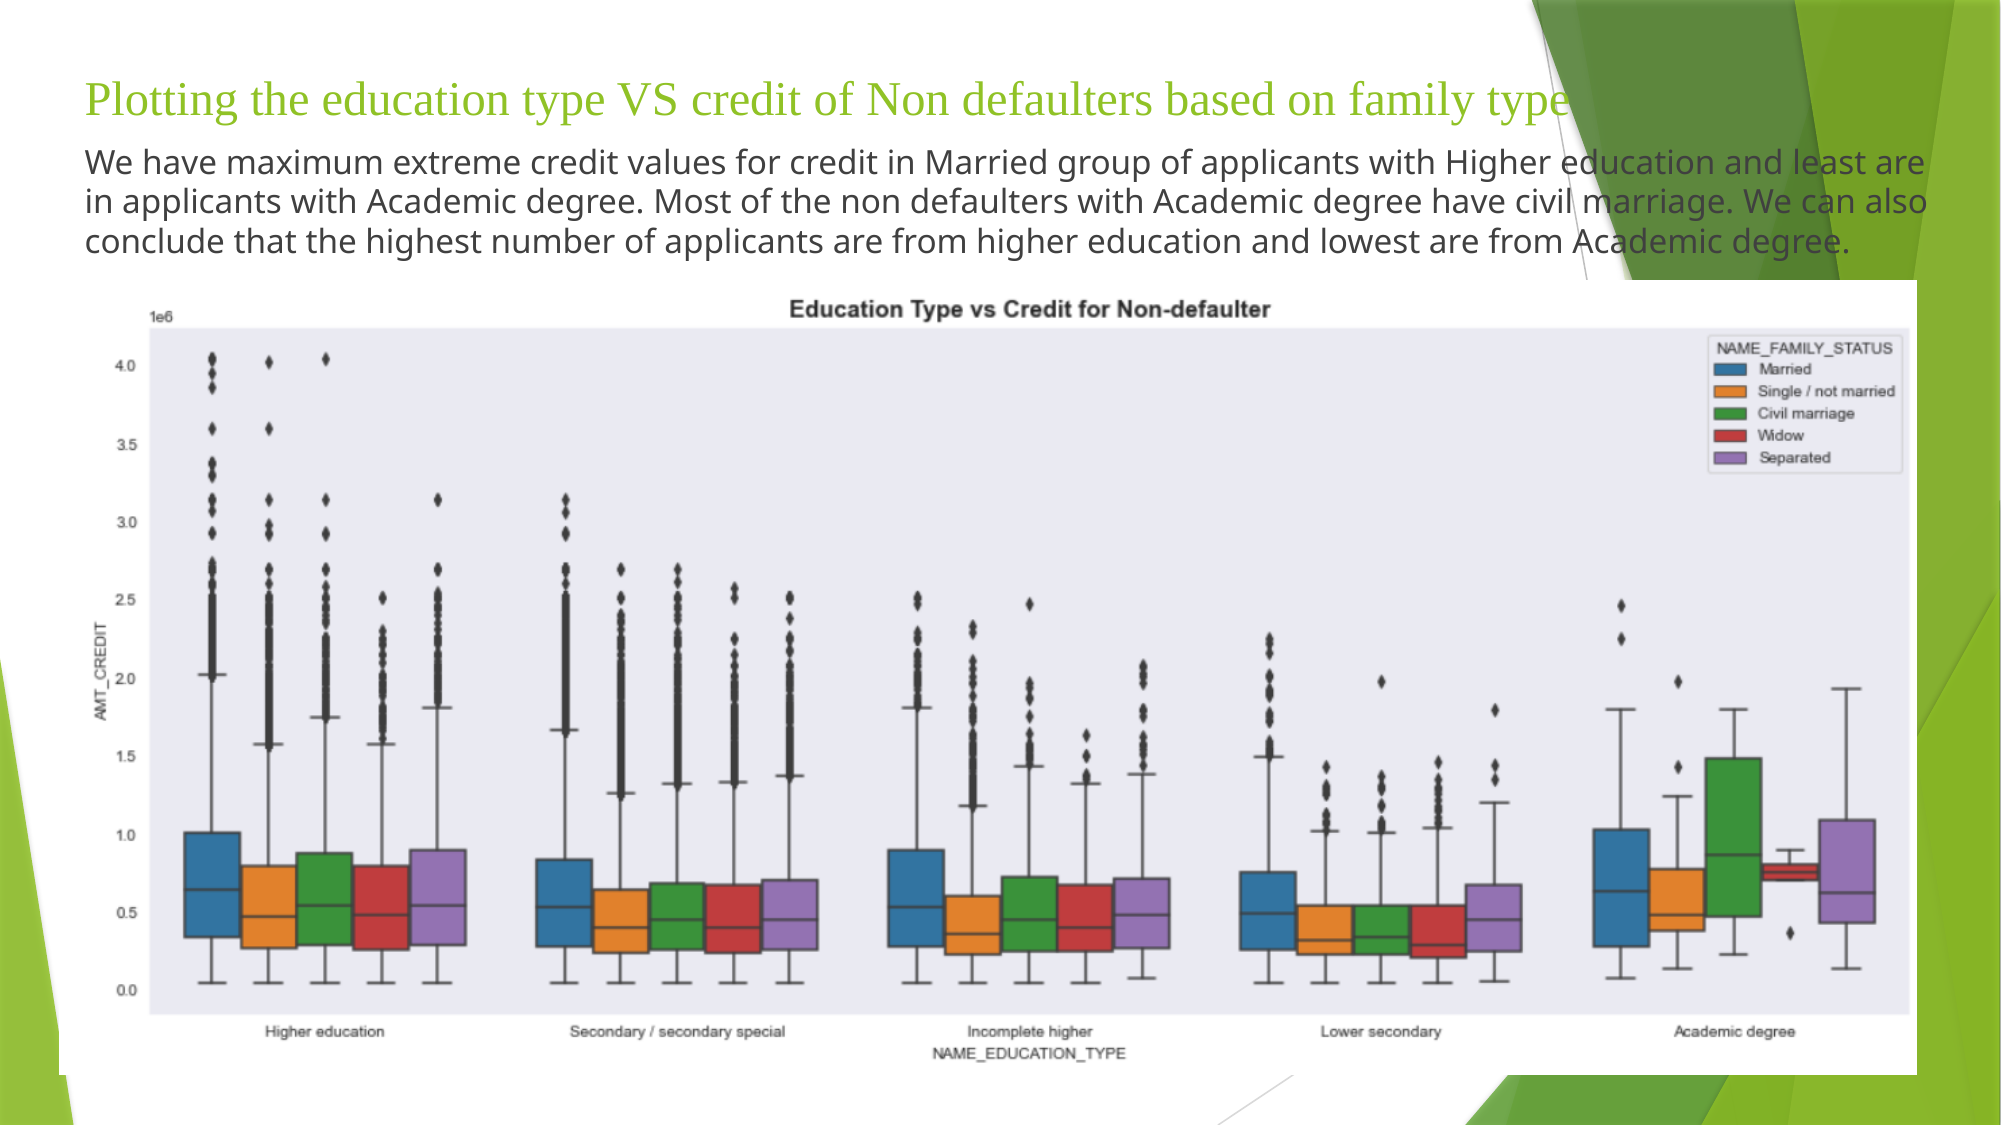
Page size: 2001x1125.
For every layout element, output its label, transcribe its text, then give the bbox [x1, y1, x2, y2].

picture [58, 280, 1918, 1075]
list We have maximum extreme credit values for credit in Married group of applicants with Higher education and least are in applicants with Academic degree. Most of the non defaulters with Academic degree have civil marriage. We can also conclude that the highest number of applicants are from higher education and lowest are from Academic degree. [69, 133, 1964, 1073]
title Plotting the education type VS credit of Non defaulters based on family type [69, 59, 1863, 133]
